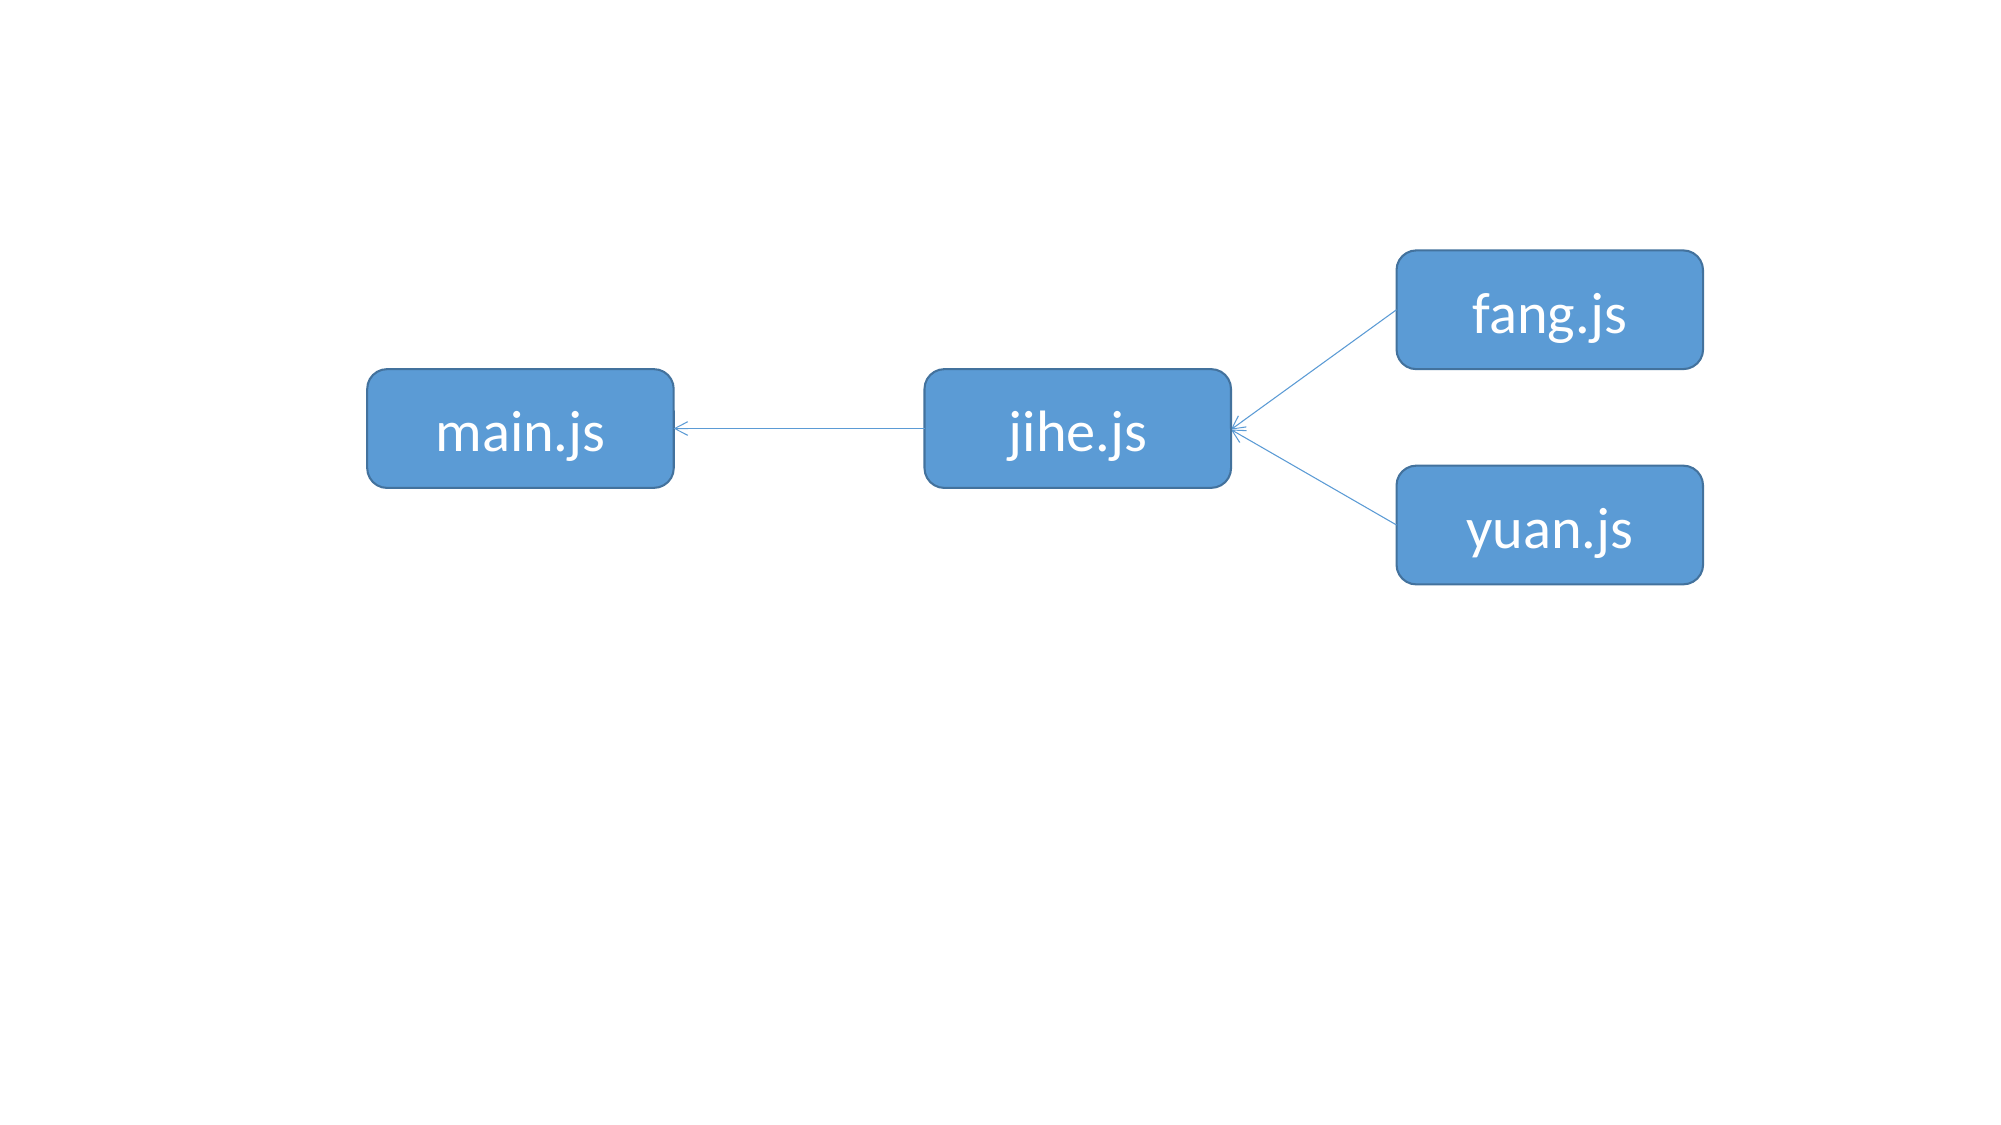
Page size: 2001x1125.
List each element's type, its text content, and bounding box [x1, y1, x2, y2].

text_box main.js [366, 368, 675, 489]
text_box fang.js [1395, 249, 1705, 371]
text_box jihe.js [923, 368, 1231, 489]
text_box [1231, 429, 1397, 525]
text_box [1231, 309, 1397, 429]
text_box yuan.js [1395, 464, 1705, 586]
